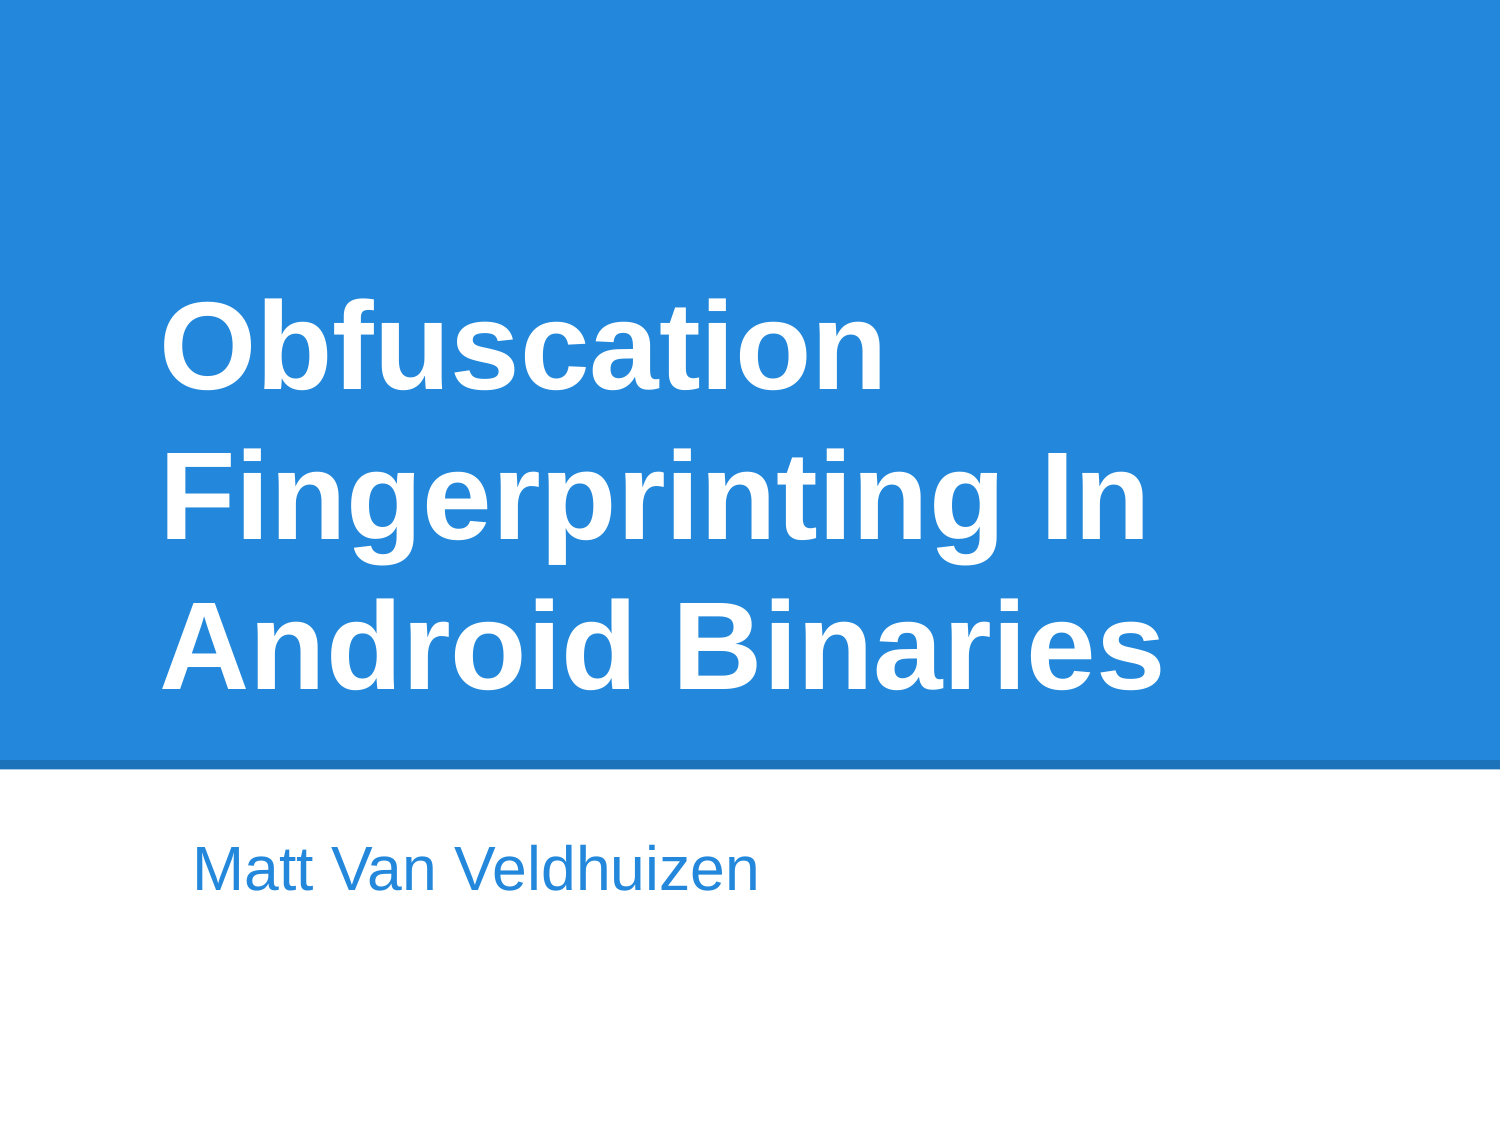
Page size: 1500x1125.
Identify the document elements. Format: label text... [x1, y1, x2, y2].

subtitle Matt Van Veldhuizen [177, 813, 1332, 966]
title Obfuscation Fingerprinting In Android Binaries [144, 488, 1335, 730]
